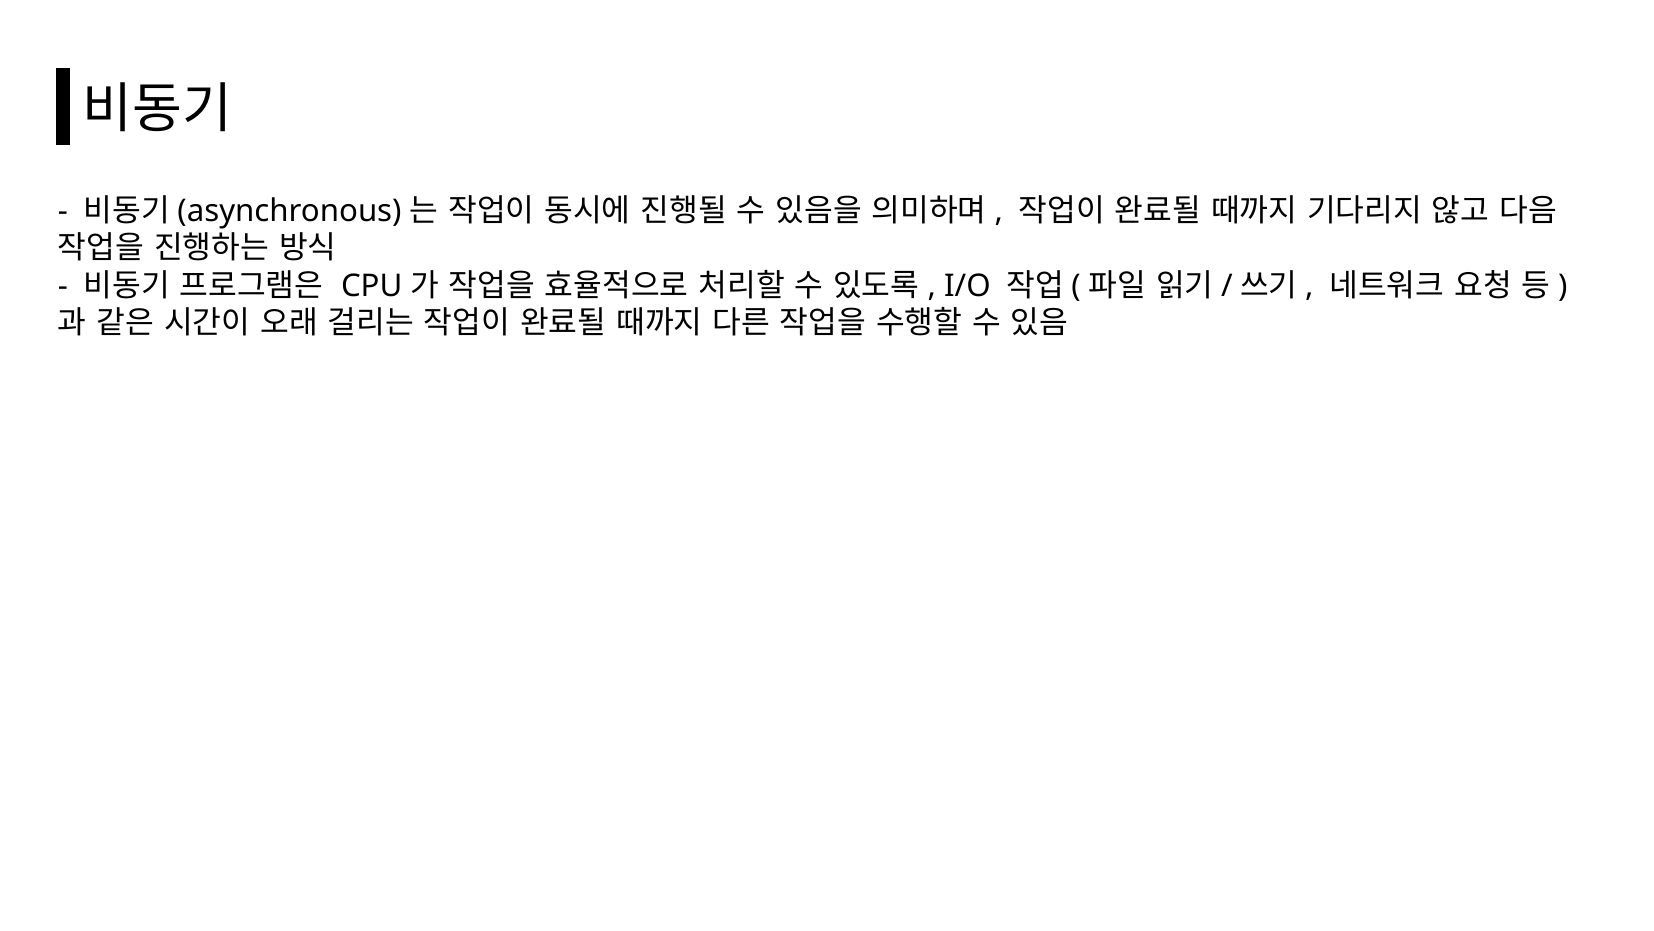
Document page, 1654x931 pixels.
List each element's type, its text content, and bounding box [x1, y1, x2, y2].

title 비동기 [82, 58, 1571, 153]
text_box - 비동기(asynchronous)는 작업이 동시에 진행될 수 있음을 의미하며, 작업이 완료될 때까지 기다리지 않고 다음 작업을 진행하는 방식 - 비동기 프로그램은 CPU가 작업을 효율적으로 처리할 수 있도록, I/O 작업(파일 읽기/쓰기, 네트워크 요청 등)과 같은 시간이 오래 걸리는 작업이 완료될 때까지 다른 작업을 수행할 수 있음 [43, 182, 1611, 898]
text_box [56, 68, 70, 145]
